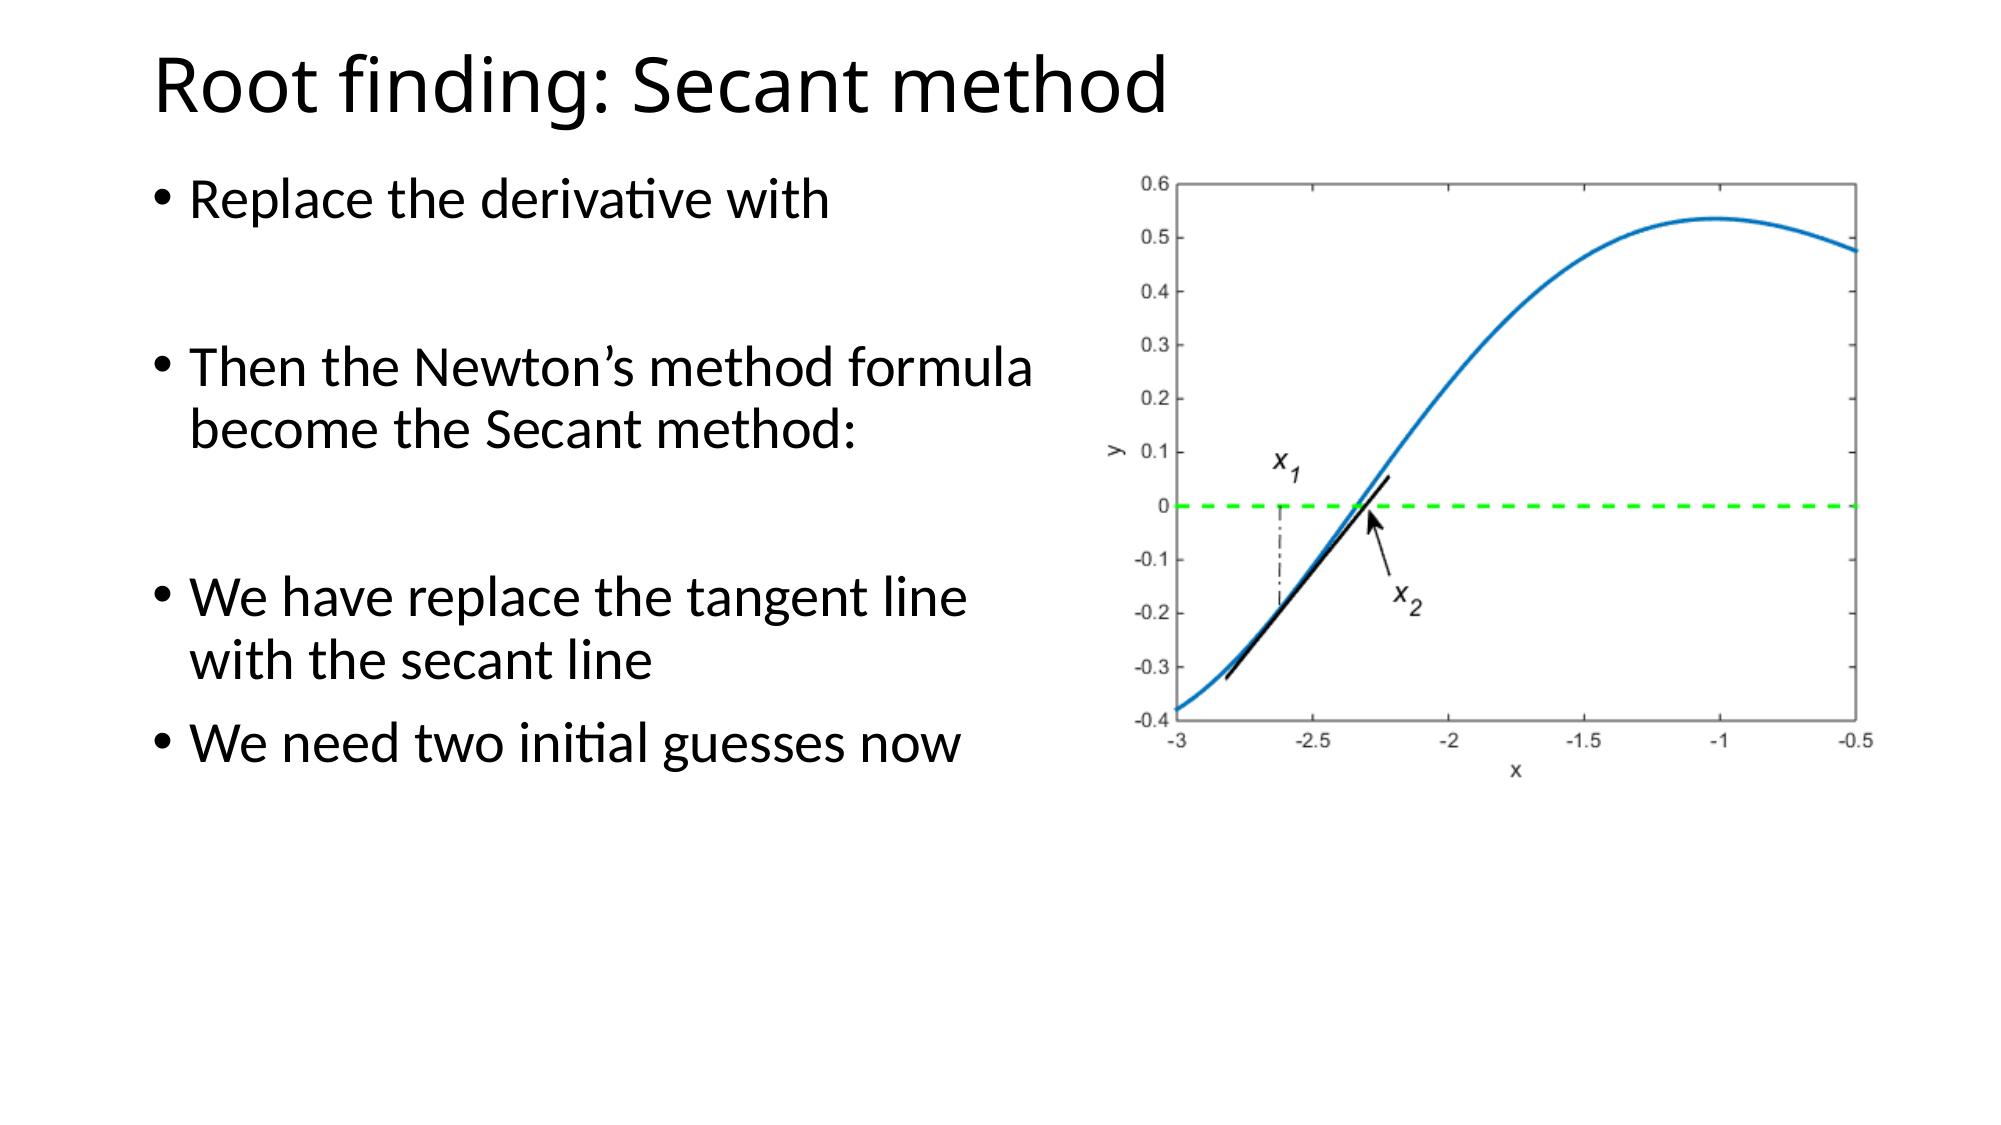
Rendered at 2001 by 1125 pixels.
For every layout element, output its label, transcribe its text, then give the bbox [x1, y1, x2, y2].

picture [1063, 136, 1939, 793]
title Root finding: Secant method [137, 38, 1422, 137]
